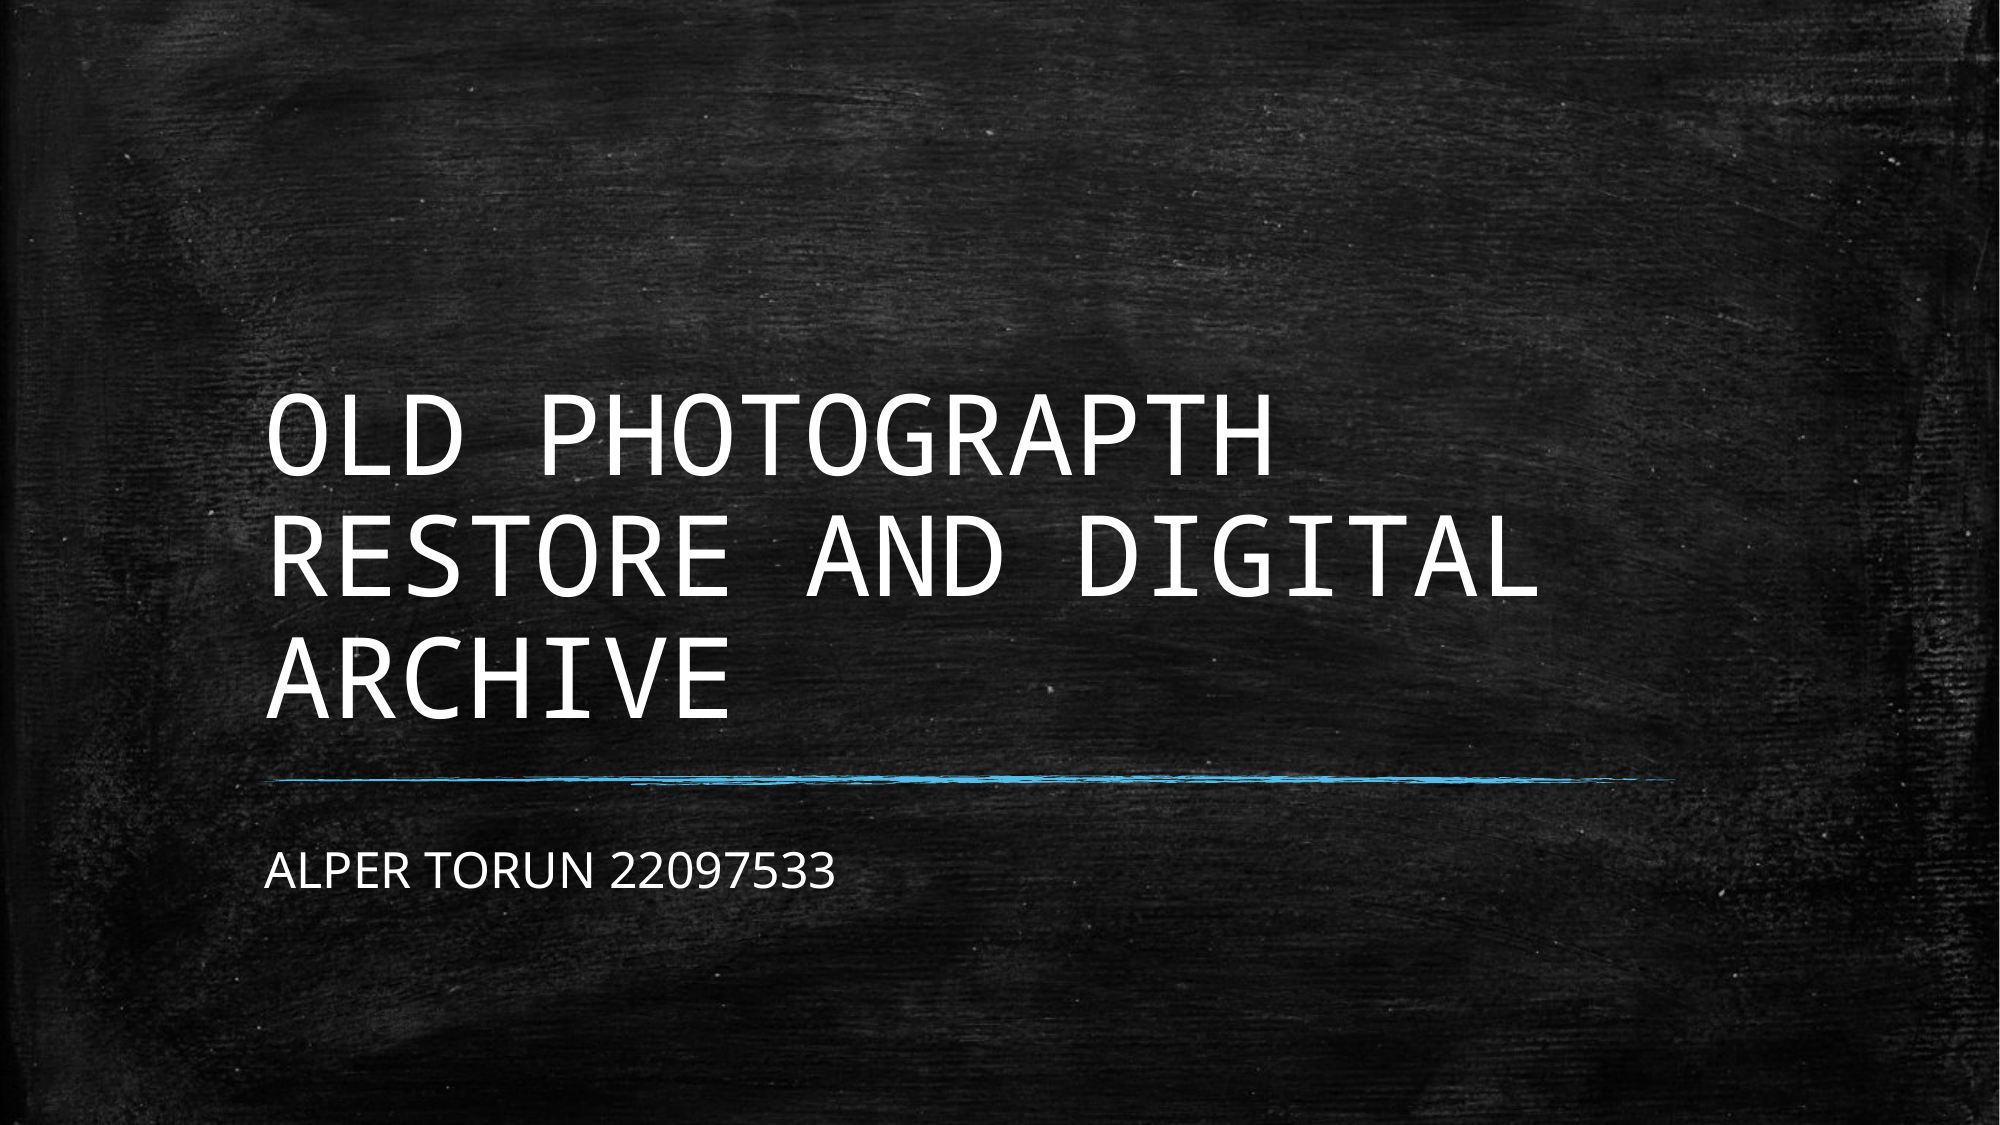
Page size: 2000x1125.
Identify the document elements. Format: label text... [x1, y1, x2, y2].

subtitle ALPER TORUN 22097533 [249, 837, 1750, 1013]
title OLD PHOTOGRAPTH RESTORE AND DIGITAL ARCHIVE [249, 312, 1750, 750]
